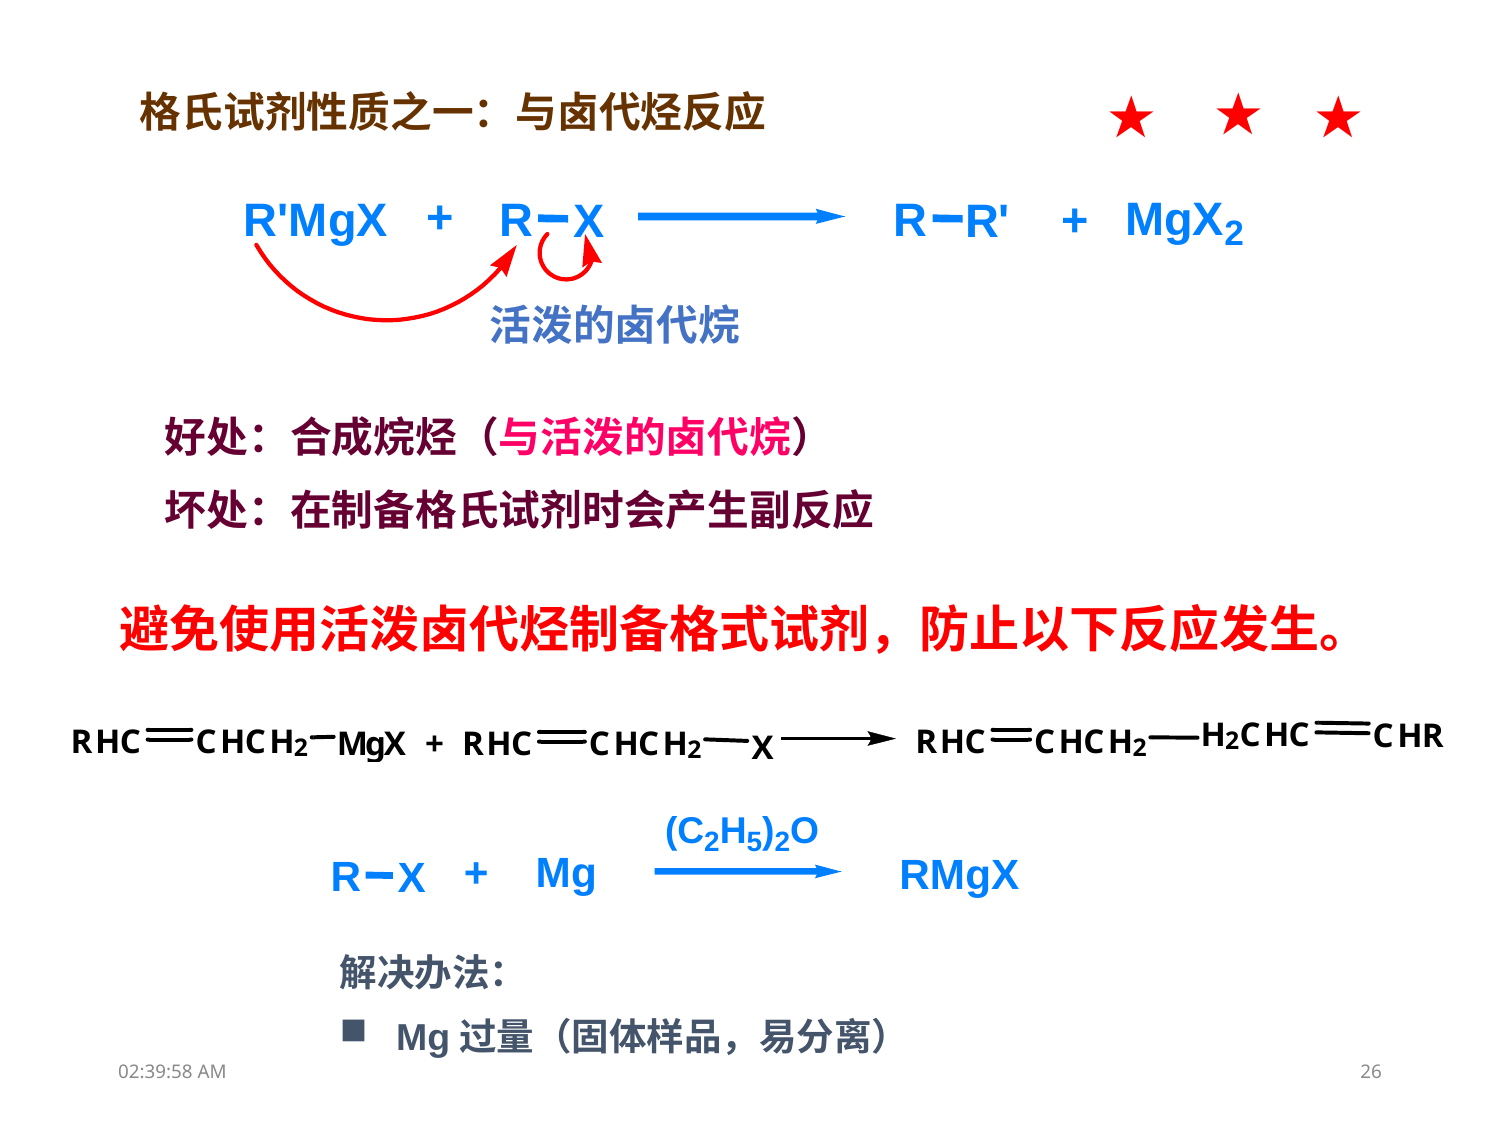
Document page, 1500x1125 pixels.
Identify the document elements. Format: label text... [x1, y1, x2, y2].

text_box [237, 191, 1250, 335]
slide_number 26 [1059, 1042, 1397, 1103]
text_box 活泼的卤代烷 [474, 335, 775, 356]
text_box ★ [1091, 47, 1214, 163]
text_box 解决办法： Mg过量（固体样品，易分离） [324, 941, 1213, 1066]
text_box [324, 809, 1025, 907]
text_box 格氏试剂性质之一：与卤代烃反应 [125, 78, 1091, 144]
text_box 坏处：在制备格氏试剂时会产生副反应 [149, 476, 1063, 541]
text_box 好处：合成烷烃（与活泼的卤代烷） [149, 403, 1063, 469]
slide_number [103, 1042, 441, 1103]
text_box 避免使用活泼卤代烃制备格式试剂，防止以下反应发生。 [104, 590, 1396, 665]
text_box ★ [1198, 43, 1321, 159]
text_box ★ [1298, 47, 1421, 163]
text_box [64, 717, 1453, 765]
